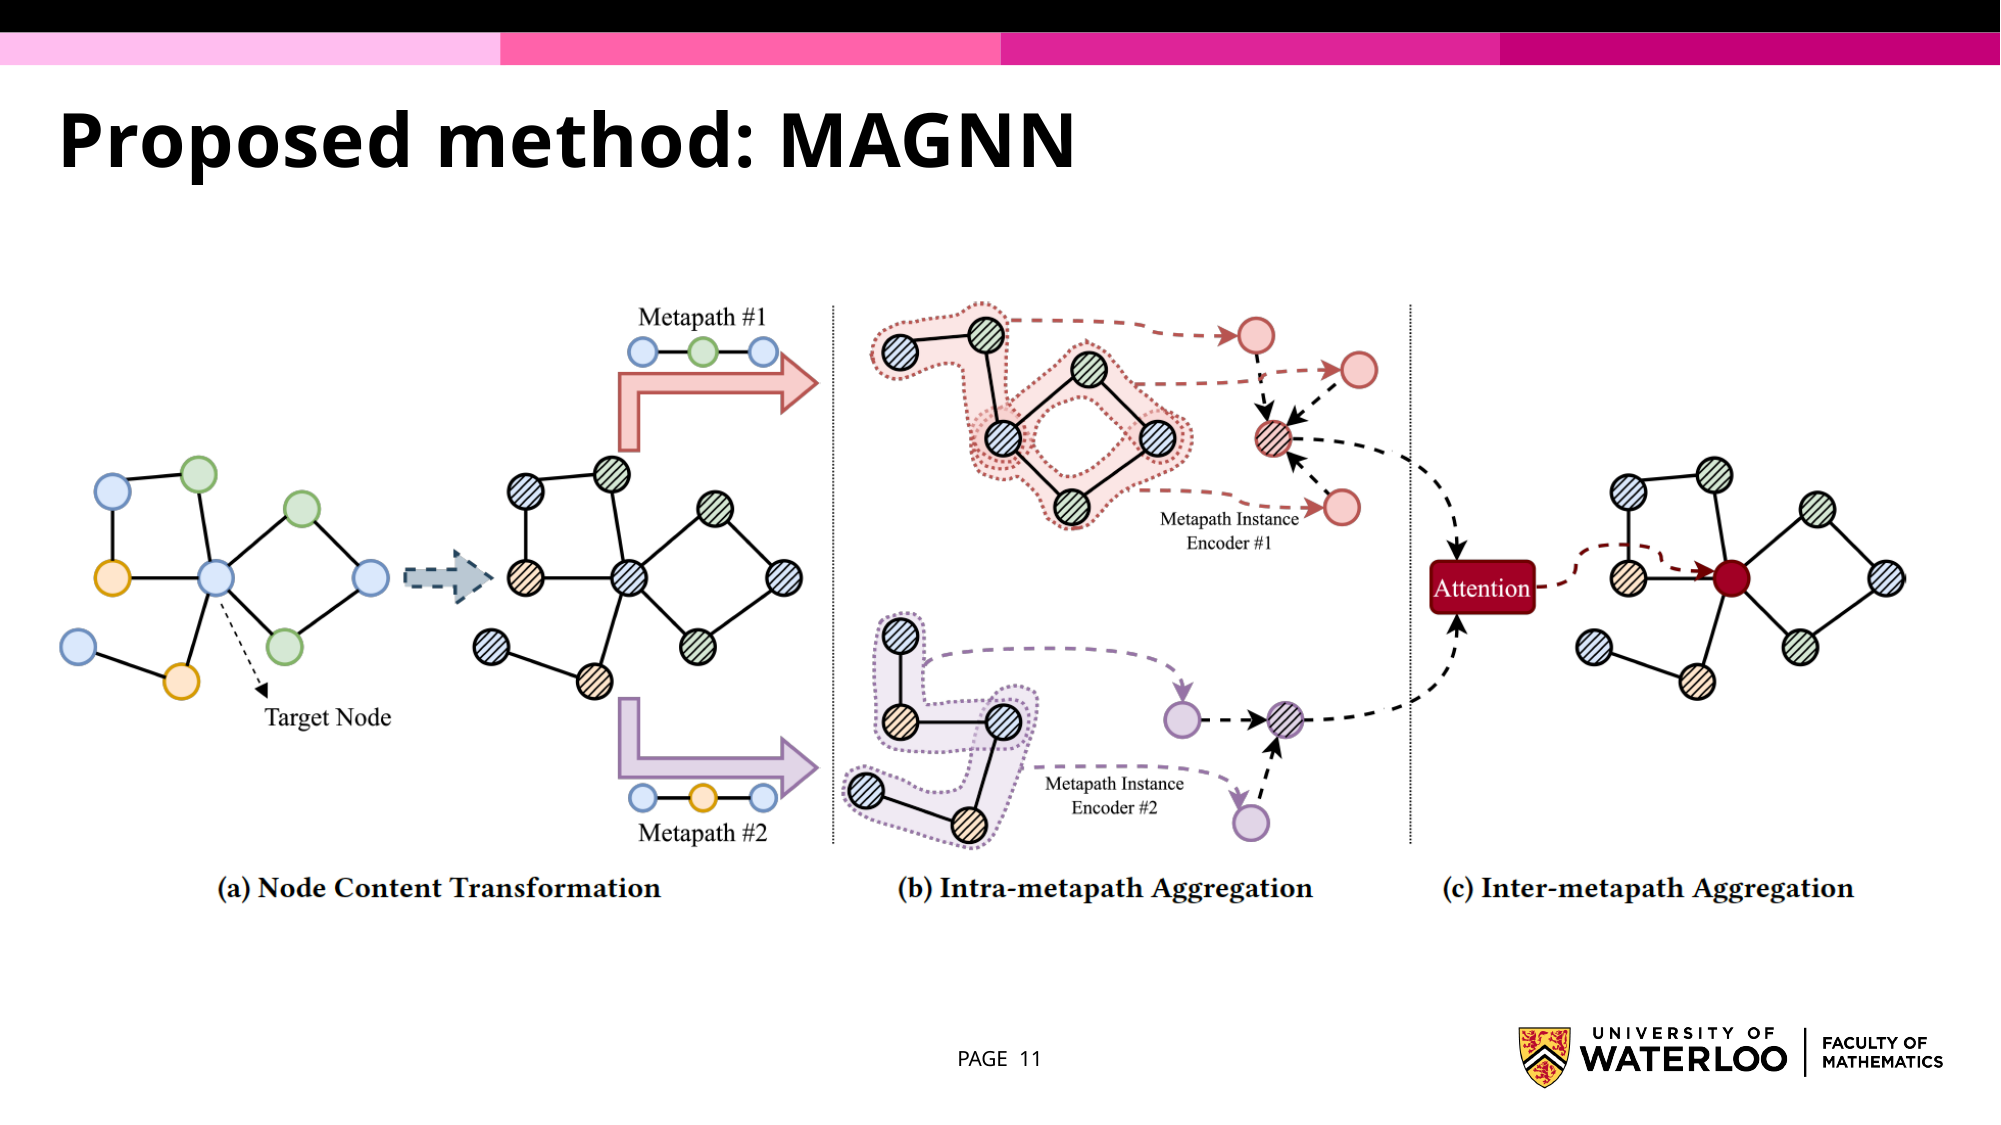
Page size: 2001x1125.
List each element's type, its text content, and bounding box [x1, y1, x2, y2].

picture [1461, 983, 2000, 1125]
title Proposed method: MAGNN [42, 71, 1941, 219]
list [42, 283, 1941, 935]
slide_number PAGE 11 [916, 1039, 1084, 1081]
